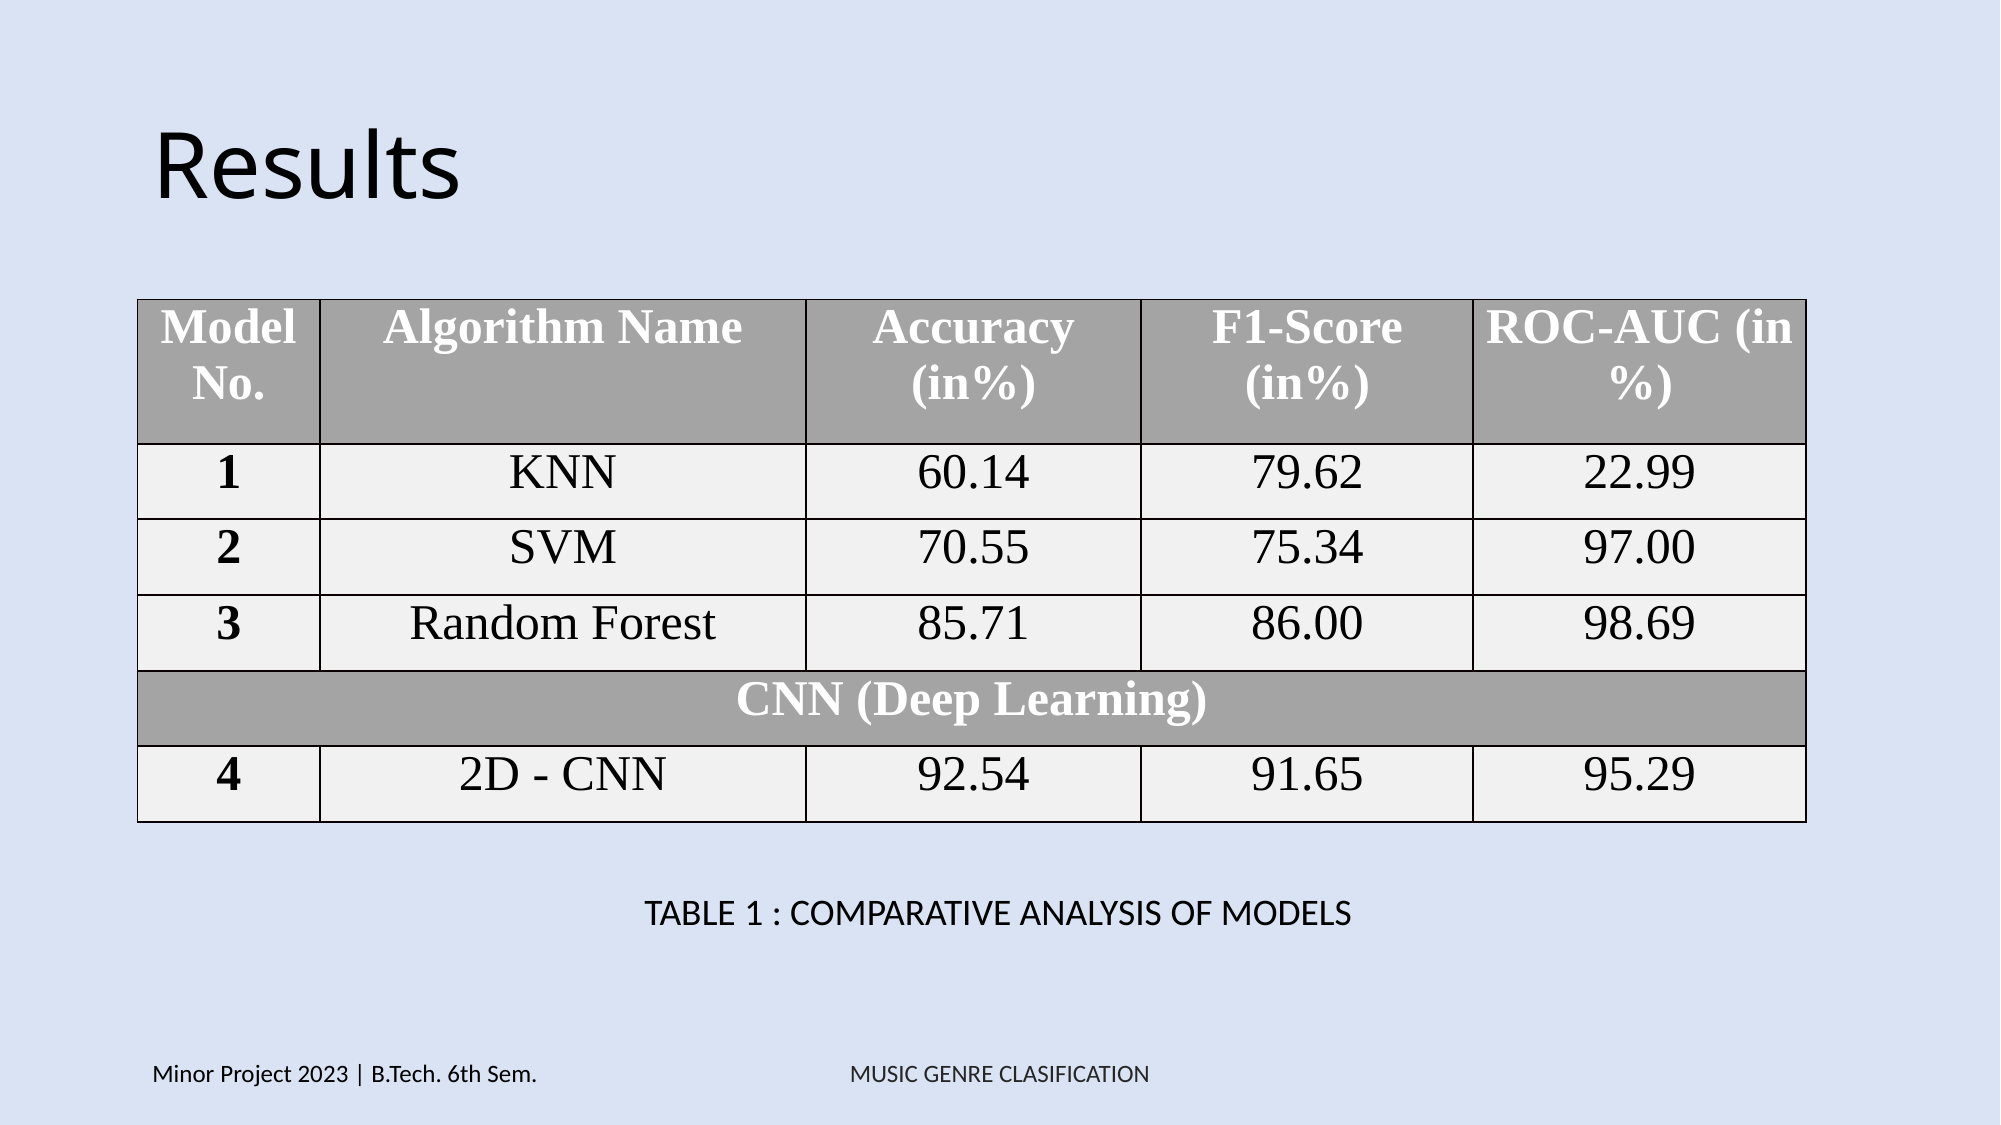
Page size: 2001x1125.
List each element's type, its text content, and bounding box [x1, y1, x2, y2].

slide_number Minor Project 2023 | B.Tech. 6th Sem. [137, 1042, 588, 1103]
table_cell 75.34 [1142, 520, 1472, 594]
table_cell 3 [138, 596, 319, 670]
table_header ROC-AUC (in%) [1474, 300, 1805, 443]
table_cell 2 [138, 520, 319, 594]
text_box TABLE 1 : COMPARATIVE ANALYSIS OF MODELS [629, 880, 1368, 941]
table_cell SVM [321, 520, 805, 594]
footer MUSIC GENRE CLASIFICATION [662, 1042, 1338, 1103]
table_cell 98.69 [1474, 596, 1805, 670]
table_header Model No. [138, 300, 319, 443]
table_header Accuracy (in%) [807, 300, 1140, 443]
table_cell 85.71 [807, 596, 1140, 670]
table_header F1-Score (in%) [1142, 300, 1472, 443]
table_cell 70.55 [807, 520, 1140, 594]
table_cell 95.29 [1474, 747, 1805, 821]
table_cell 97.00 [1474, 520, 1805, 594]
table_cell 4 [138, 747, 319, 821]
table_cell 2D - CNN [321, 747, 805, 821]
table_cell 92.54 [807, 747, 1140, 821]
table_cell 79.62 [1142, 445, 1472, 518]
table_header Algorithm Name [321, 300, 805, 443]
table_cell 91.65 [1142, 747, 1472, 821]
table_cell CNN (Deep Learning) [138, 672, 1805, 745]
table_cell KNN [321, 445, 805, 518]
table_cell 86.00 [1142, 596, 1472, 670]
title Results [137, 59, 1863, 278]
table_cell 1 [138, 445, 319, 518]
table_cell 22.99 [1474, 445, 1805, 518]
table_cell Random Forest [321, 596, 805, 670]
table_cell 60.14 [807, 445, 1140, 518]
